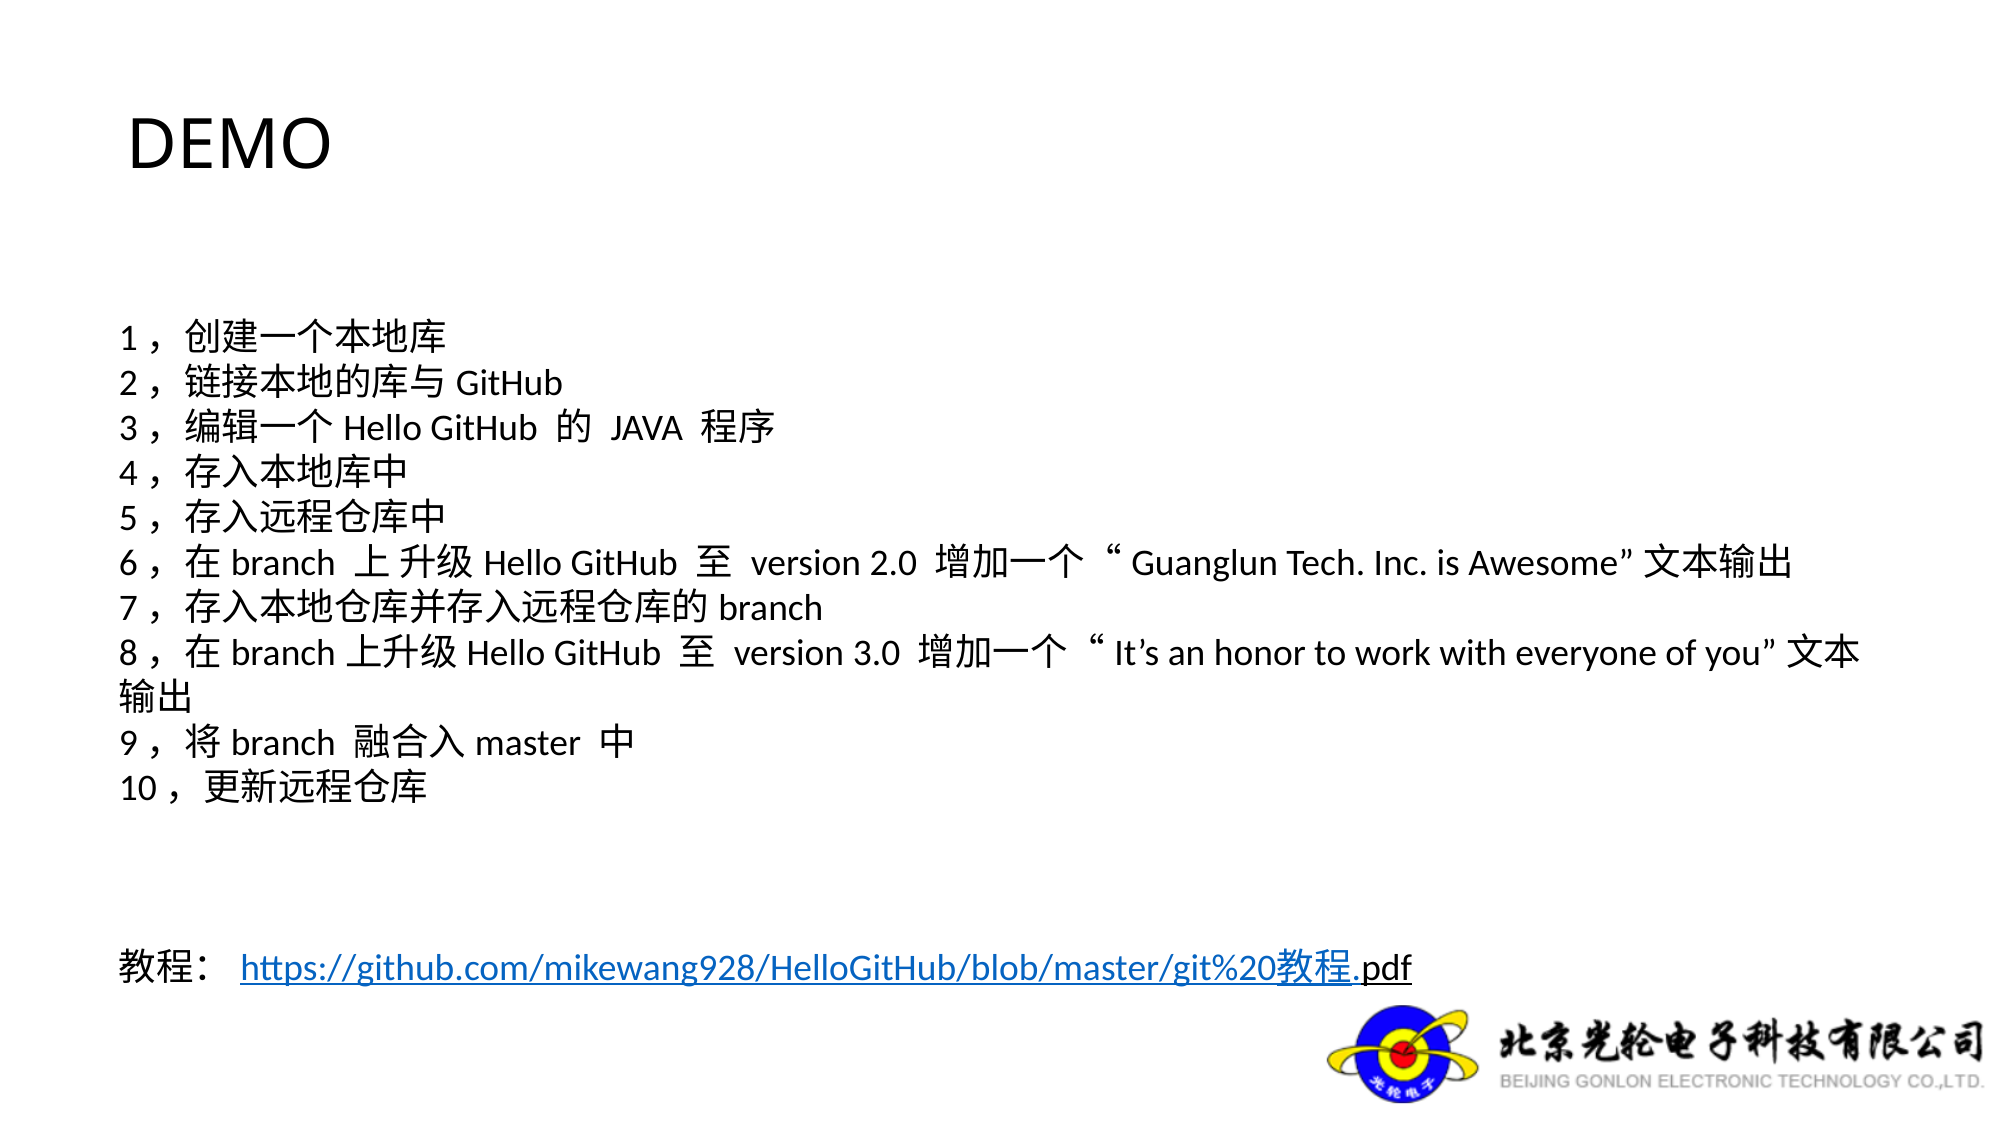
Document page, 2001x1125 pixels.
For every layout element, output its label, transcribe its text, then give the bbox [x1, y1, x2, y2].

picture [1322, 994, 2000, 1107]
title DEMO [111, 79, 371, 212]
text_box 1，创建一个本地库 2，链接本地的库与GitHub 3，编辑一个Hello GitHub 的 JAVA 程序 4，存入本地库中 5，存入远程仓库中 6，在branch 上 升级Hello GitHub 至 version 2.0 增加一个“Guanglun Tech. Inc. is Awesome”文本输出 7，存入本地仓库并存入远程仓库的branch 8，在branch上升级Hello GitHub 至 version 3.0 增加一个“It’s an honor to work with everyone of you”文本输出 9，将branch 融合入master 中 10，更新远程仓库 教程：https://github.com/mikewang928/HelloGitHub/blob/master/git%20教程.pdf [104, 305, 1896, 1004]
